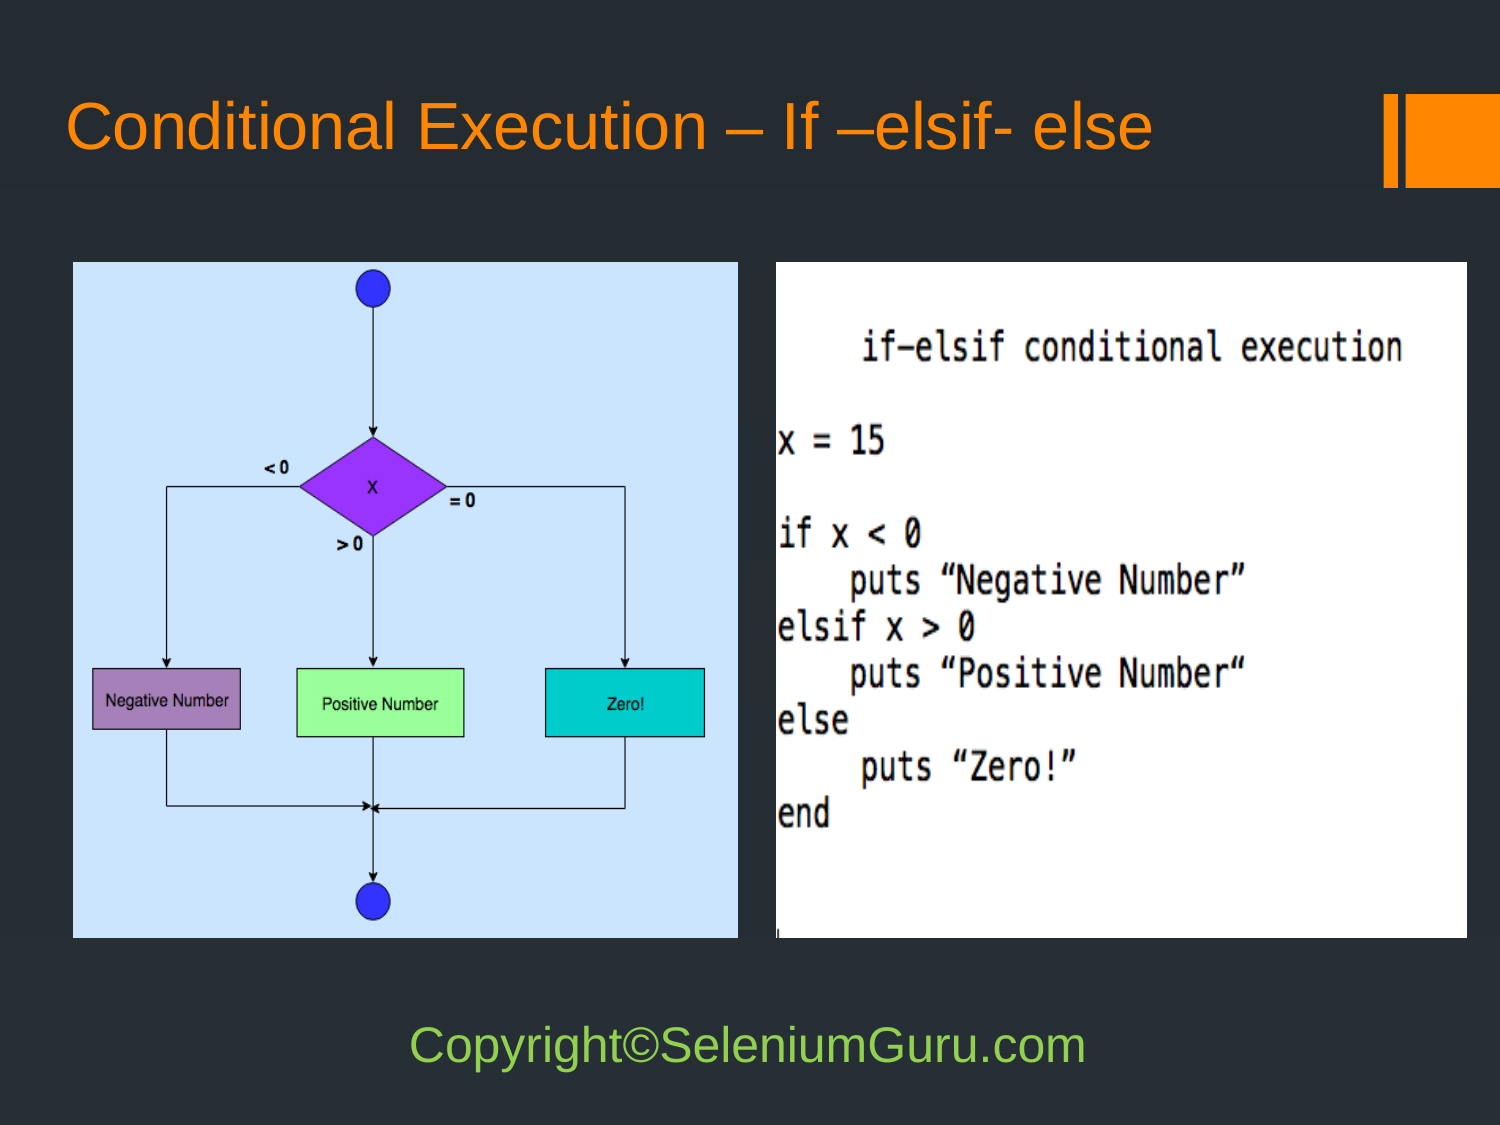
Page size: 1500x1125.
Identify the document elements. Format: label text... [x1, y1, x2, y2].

title Conditional Execution – If –elsif- else [50, 24, 1350, 171]
picture [776, 261, 1467, 938]
footer Copyright©SeleniumGuru.com [393, 1012, 1160, 1088]
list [73, 261, 738, 938]
